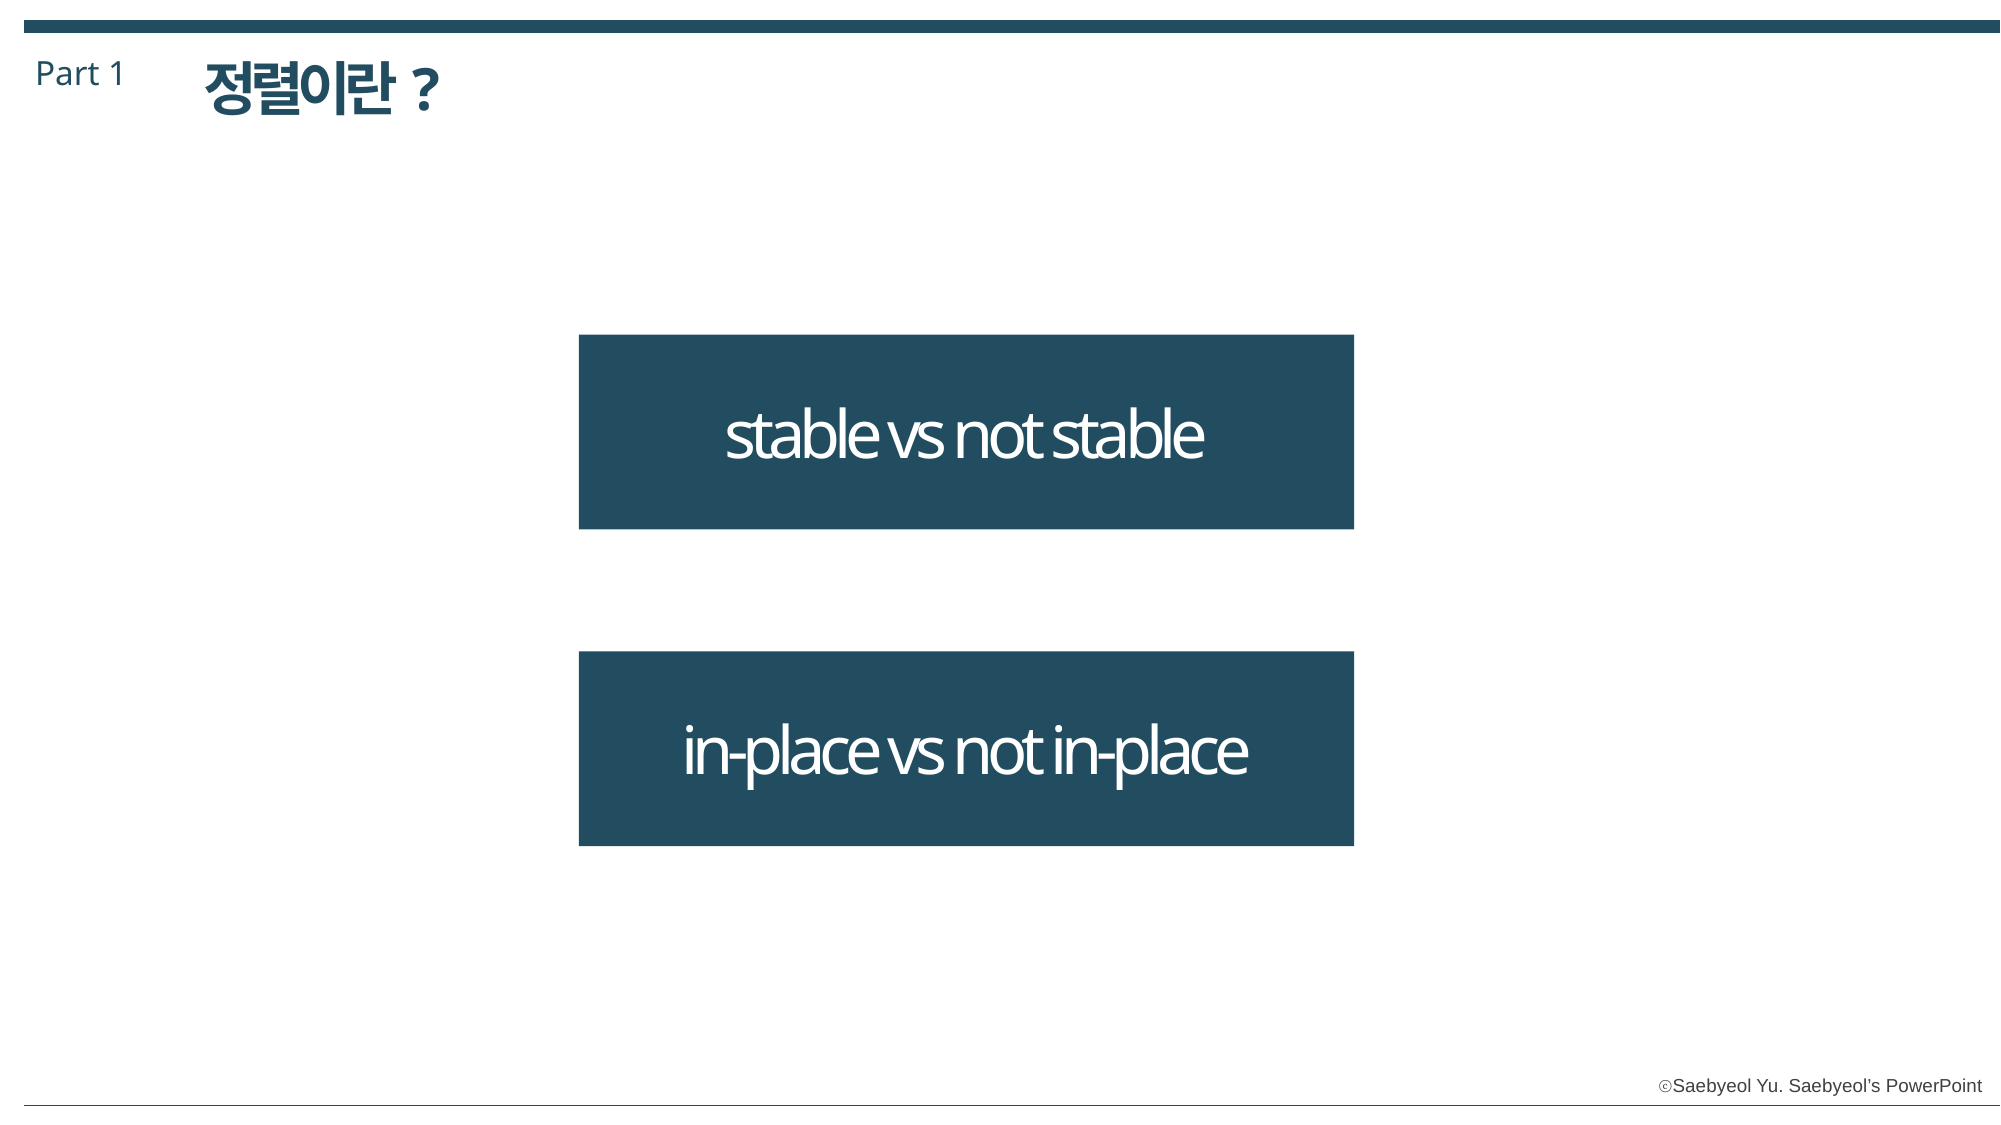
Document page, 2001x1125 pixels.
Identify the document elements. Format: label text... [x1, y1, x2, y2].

text_box 정렬이란? [188, 44, 455, 130]
text_box in-place vs not in-place [661, 700, 1272, 796]
text_box stable vs not stable [661, 383, 1272, 479]
text_box [578, 334, 1355, 530]
text_box [578, 650, 1355, 847]
text_box Part 1 [20, 44, 143, 100]
